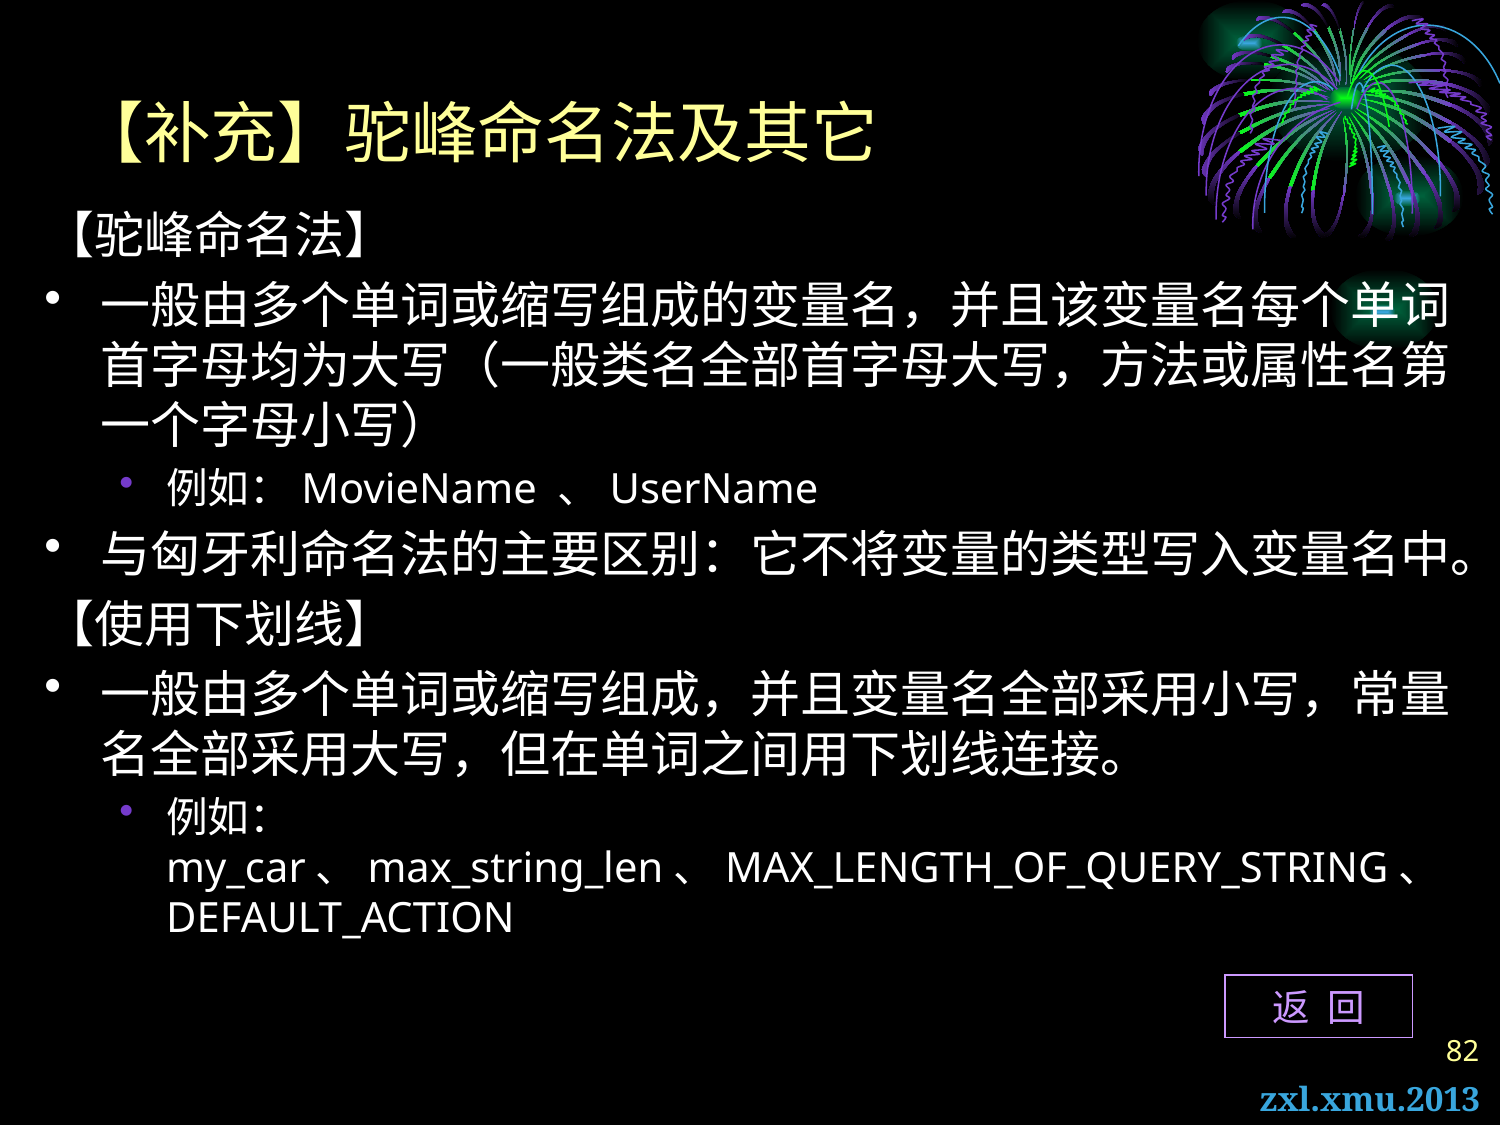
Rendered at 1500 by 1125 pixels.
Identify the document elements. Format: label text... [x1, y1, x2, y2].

text_box 返 回 [1224, 974, 1413, 1038]
slide_number 82 [1181, 1025, 1495, 1100]
title 【补充】驼峰命名法及其它 [62, 49, 1438, 196]
list 【驼峰命名法】 一般由多个单词或缩写组成的变量名，并且该变量名每个单词首字母均为大写（一般类名全部首字母大写，方法或属性名第一个字母小写） 例如：MovieName 、UserName 与匈牙利命名法的主要区别：它不将变量的类型写入变量名中。 【使用下划线】 一般由多个单词或缩写组成，并且变量名全部采用小写，常量名全部采用大写，但在单词之间用下划线连接。 例如：my_car、max_string_len、MAX_LENGTH_OF_QUERY_STRING、DEFAULT_ACTION [29, 196, 1471, 1071]
